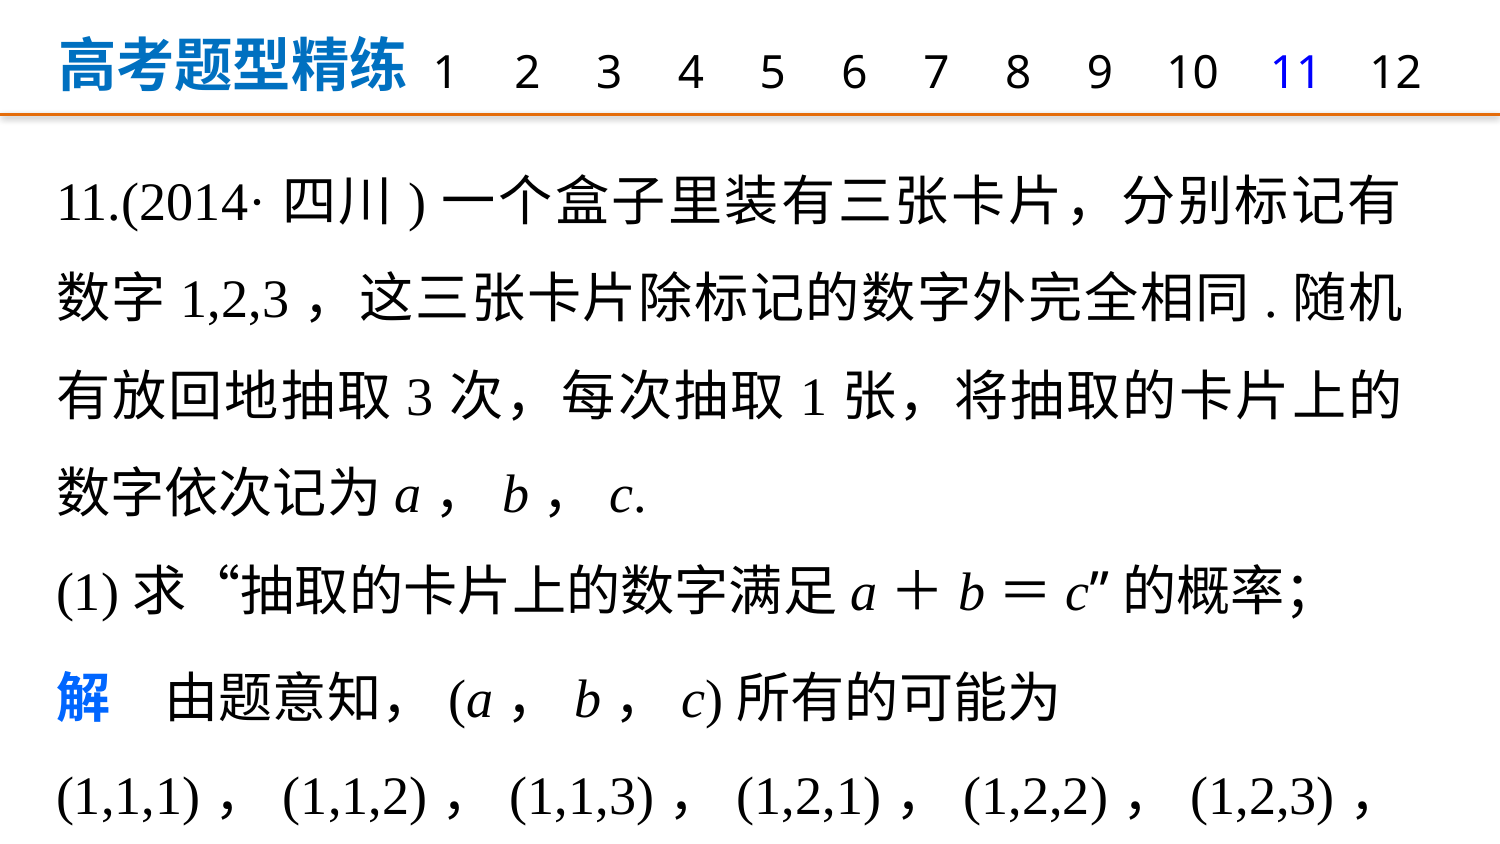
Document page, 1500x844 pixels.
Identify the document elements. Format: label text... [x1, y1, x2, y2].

text_box 7 [901, 38, 972, 109]
text_box 11.(2014·四川)一个盒子里装有三张卡片，分别标记有数字1,2,3，这三张卡片除标记的数字外完全相同.随机有放回地抽取3次，每次抽取1张，将抽取的卡片上的数字依次记为a，b，c. (1)求“抽取的卡片上的数字满足a＋b＝c”的概率； [41, 126, 1418, 623]
text_box 12 [1353, 38, 1438, 109]
text_box 11 [1250, 41, 1342, 106]
text_box 5 [738, 38, 808, 109]
text_box 10 [1147, 41, 1239, 106]
text_box 6 [819, 38, 890, 109]
text_box 3 [574, 38, 644, 109]
text_box 4 [656, 38, 726, 109]
text_box 高考题型精练 [43, 20, 423, 105]
text_box 1 [410, 38, 481, 109]
text_box 9 [1065, 38, 1135, 109]
text_box 2 [492, 38, 563, 109]
text_box 8 [983, 38, 1053, 109]
text_box 解 由题意知，(a，b，c)所有的可能为 (1,1,1)，(1,1,2)，(1,1,3)，(1,2,1)，(1,2,2)，(1,2,3)，(1,3,1)， [41, 623, 1432, 844]
